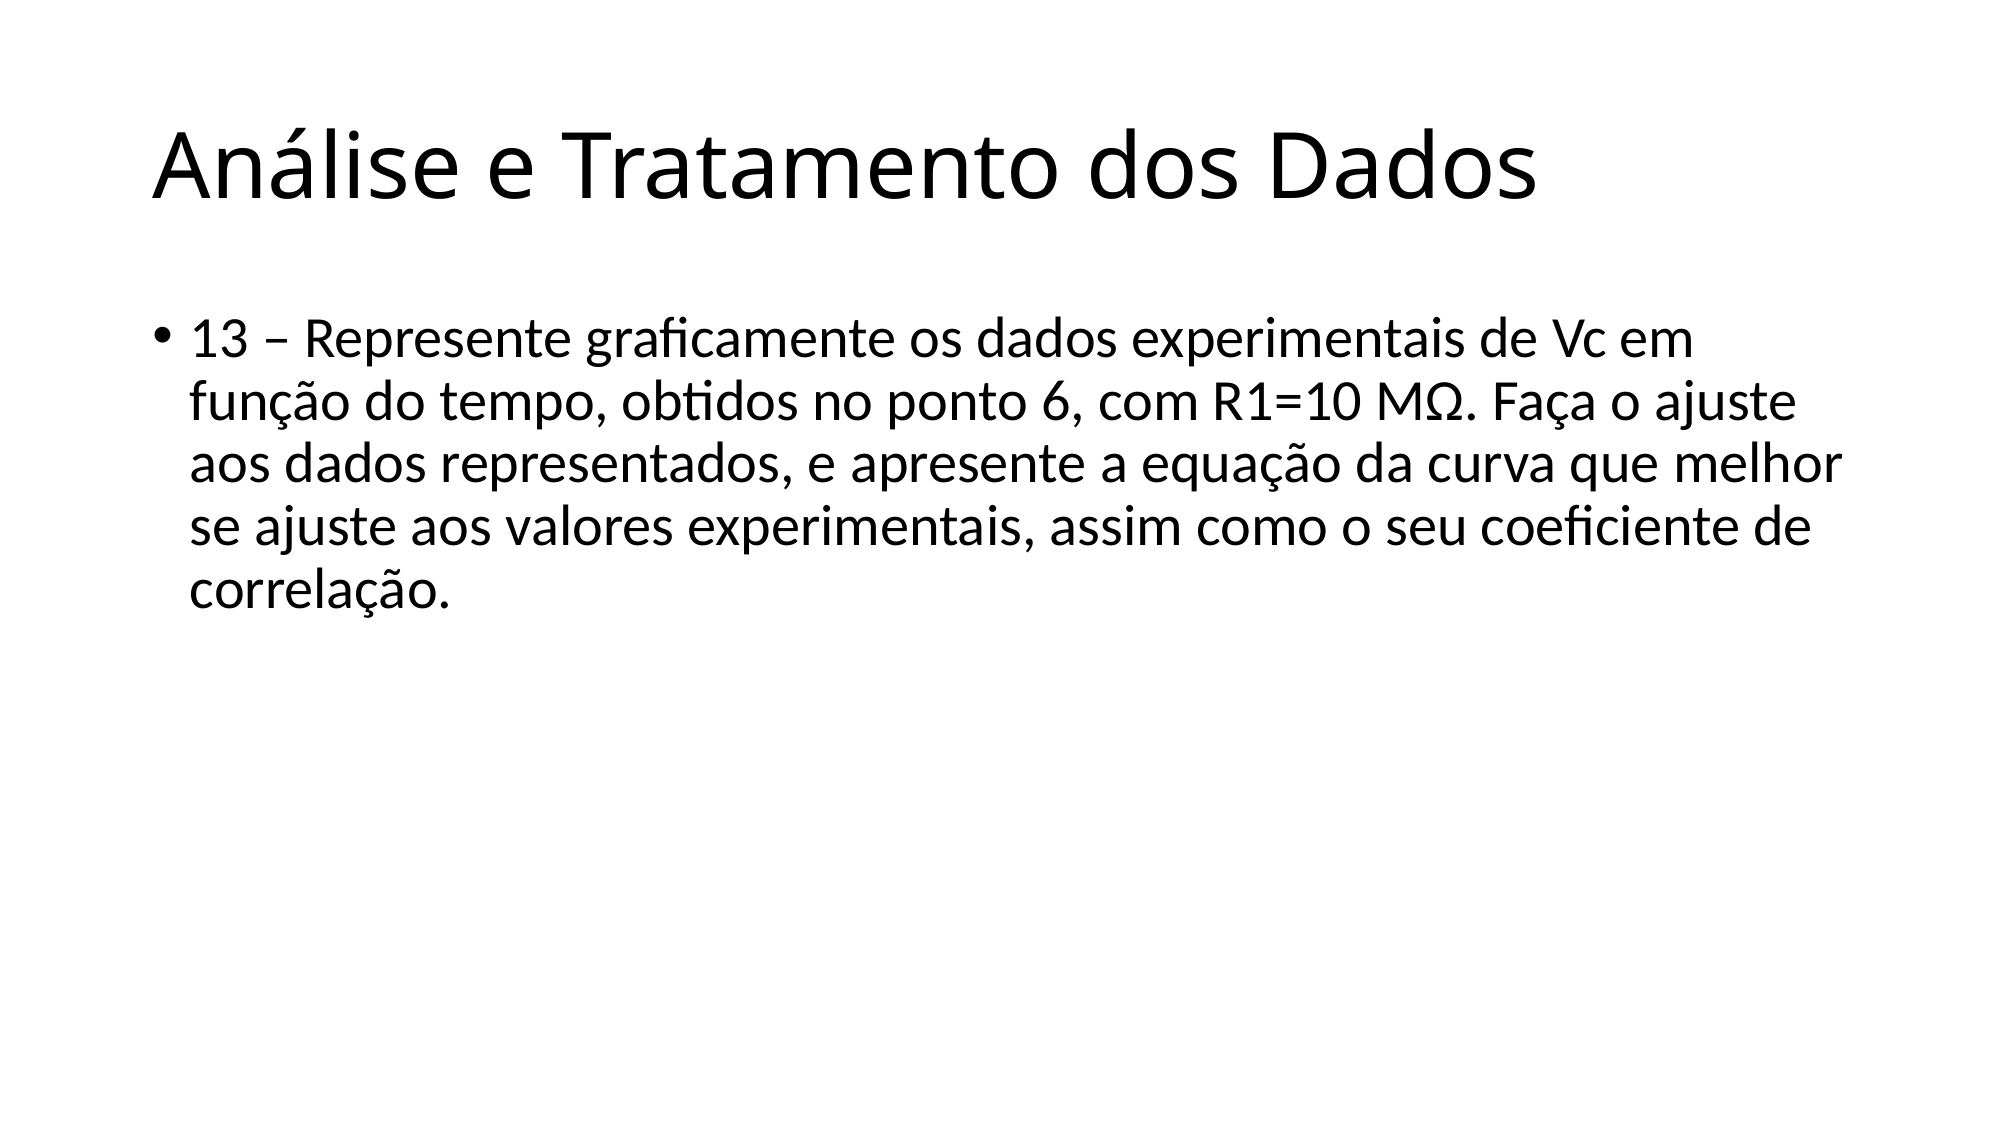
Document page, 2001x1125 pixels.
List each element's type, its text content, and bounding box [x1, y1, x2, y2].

text_box [136, 298, 1862, 1013]
title Análise e Tratamento dos Dados [137, 59, 1863, 278]
